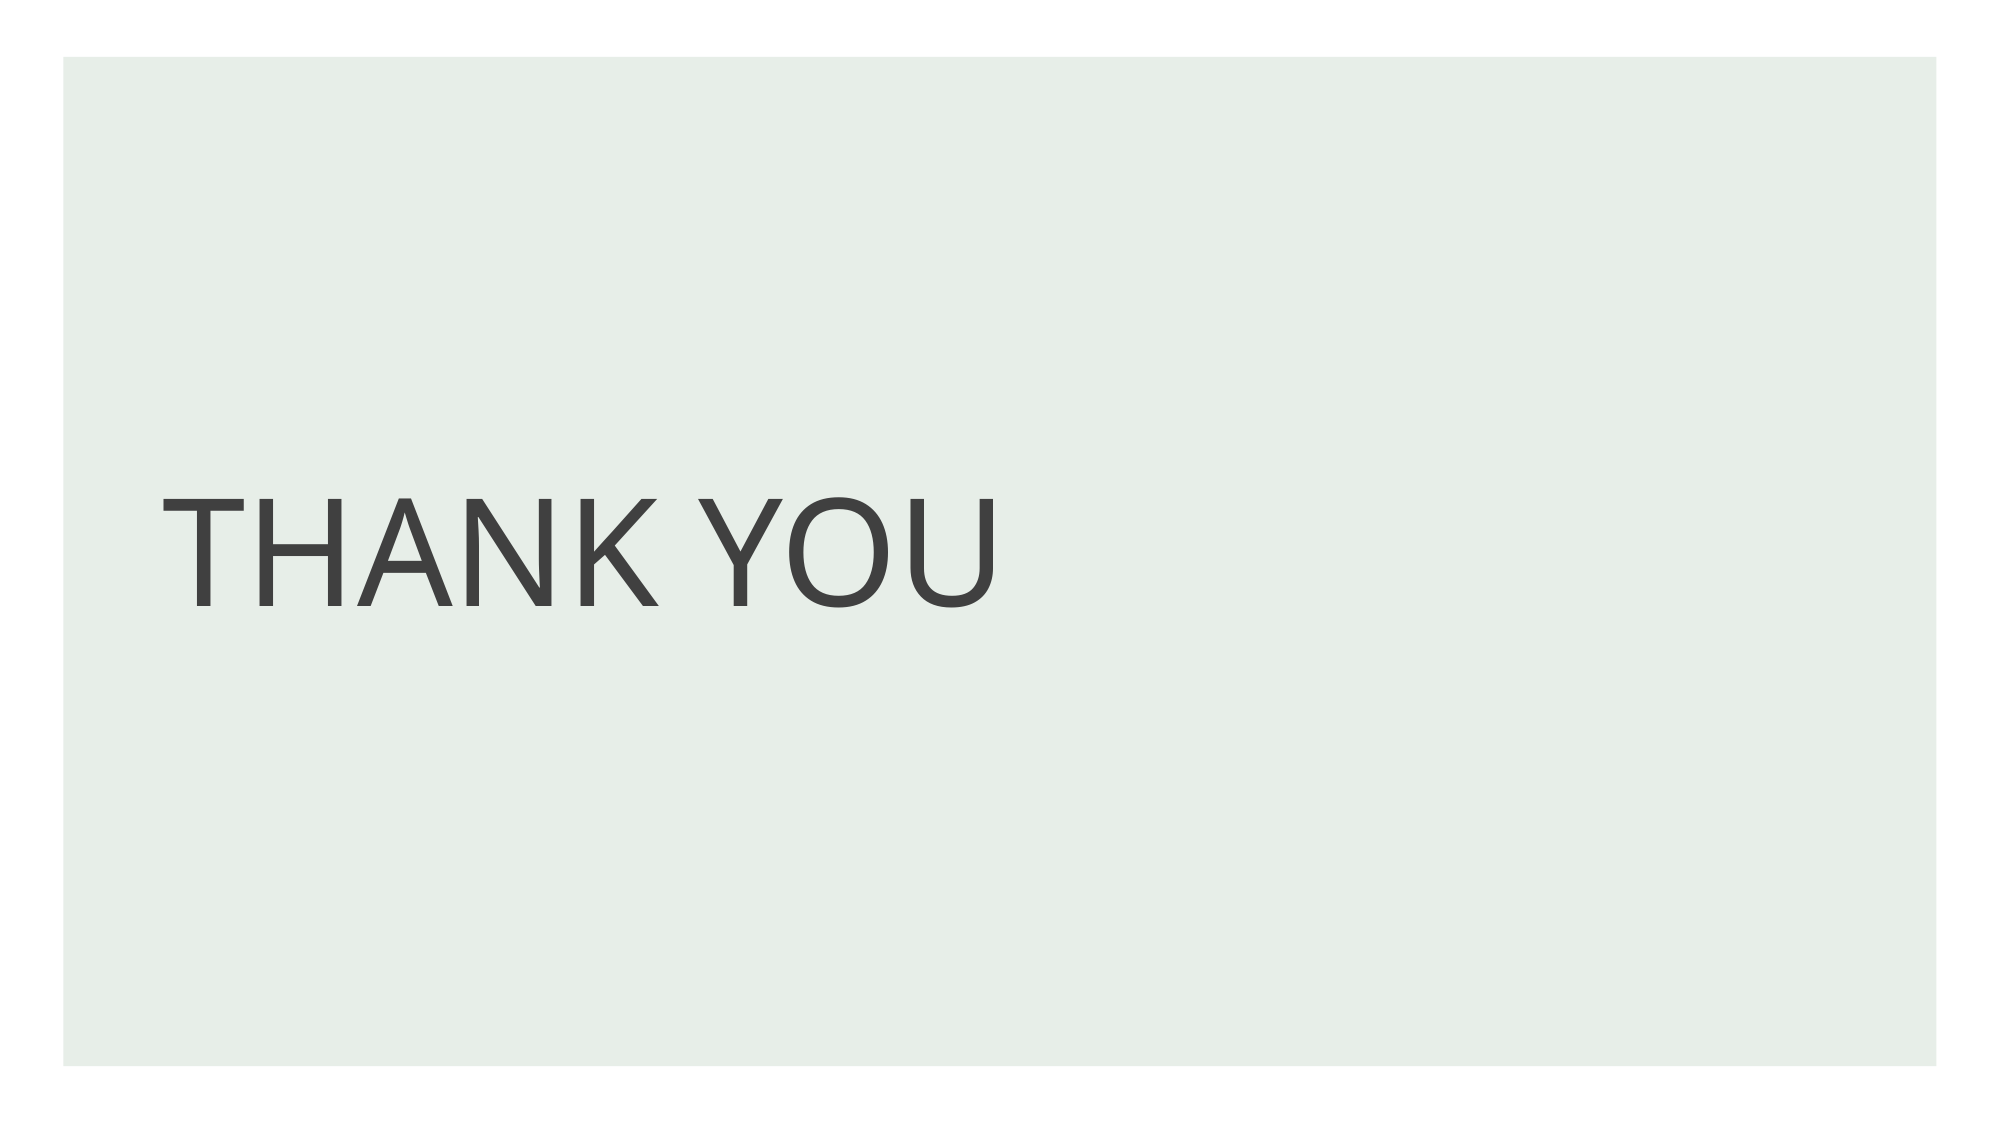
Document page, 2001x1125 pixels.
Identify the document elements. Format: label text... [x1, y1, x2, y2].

title THANK YOU [147, 107, 1843, 1008]
